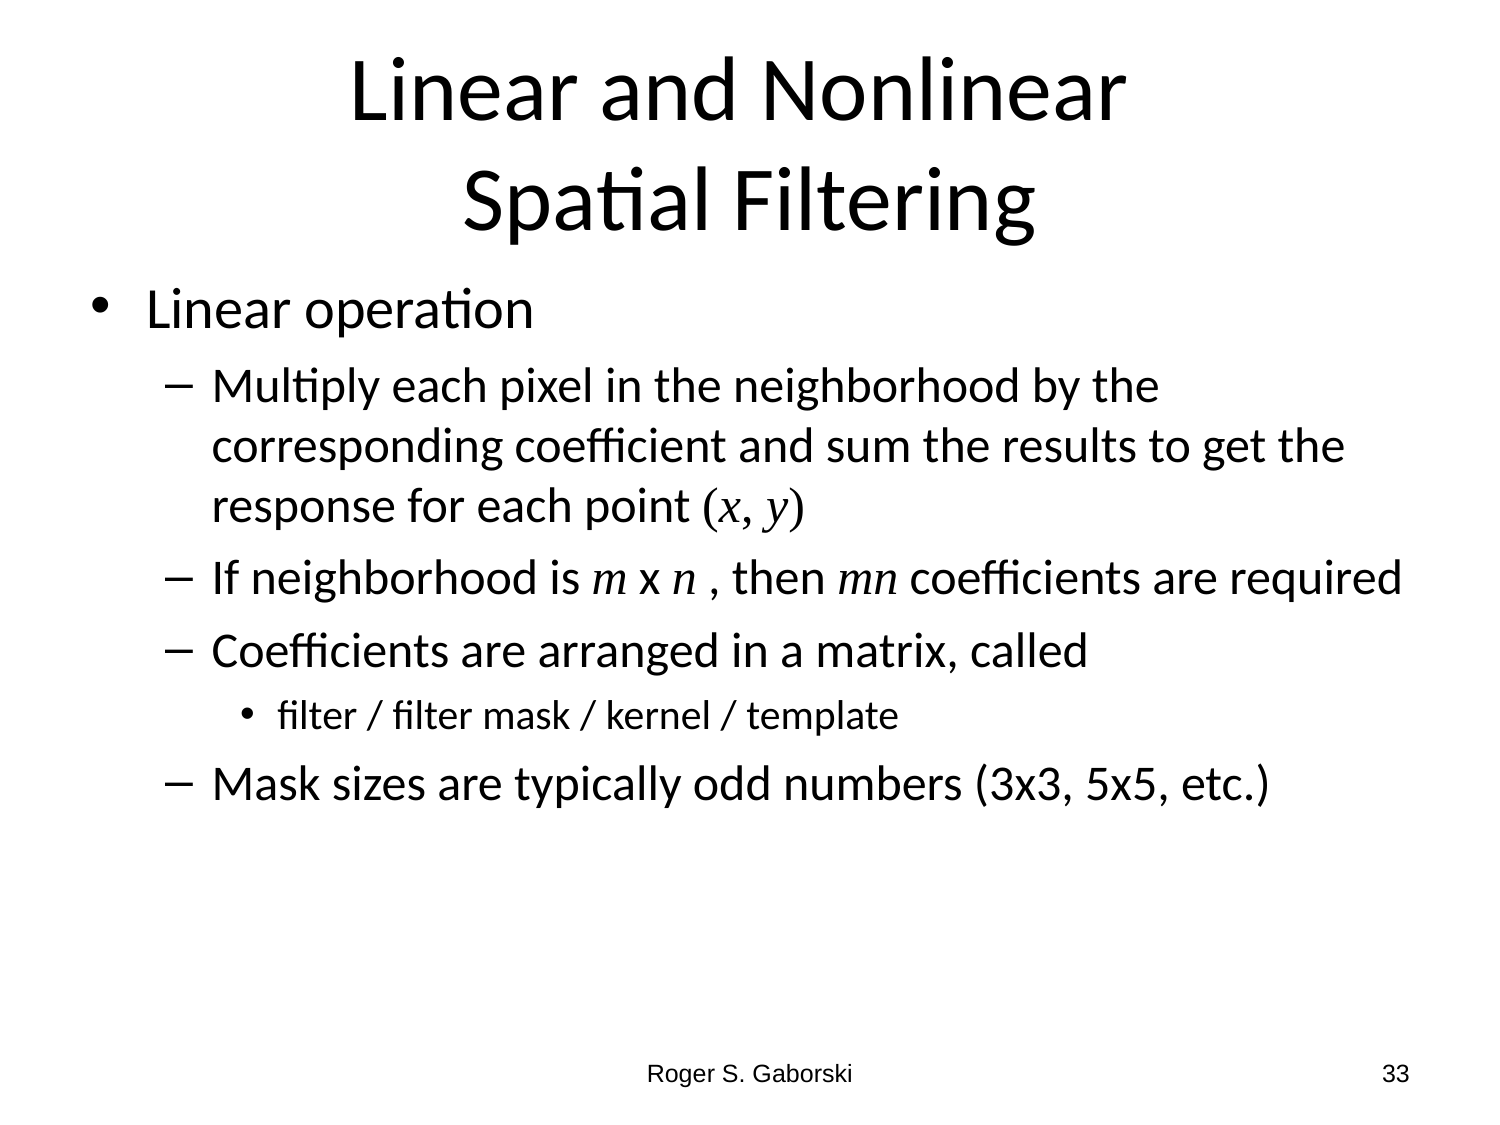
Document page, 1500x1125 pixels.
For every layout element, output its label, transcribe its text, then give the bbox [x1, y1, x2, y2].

title Linear and Nonlinear Spatial Filtering [75, 21, 1425, 257]
footer Roger S. Gaborski [512, 1042, 988, 1103]
list Linear operation Multiply each pixel in the neighborhood by the corresponding coefficient and sum the results to get the response for each point (x, y) If neighborhood is m x n , then mn coefficients are required Coefficients are arranged in a matrix, called filter / filter mask / kernel / template Mask sizes are typically odd numbers (3x3, 5x5, etc.) [75, 262, 1425, 1005]
slide_number 33 [1074, 1042, 1425, 1103]
